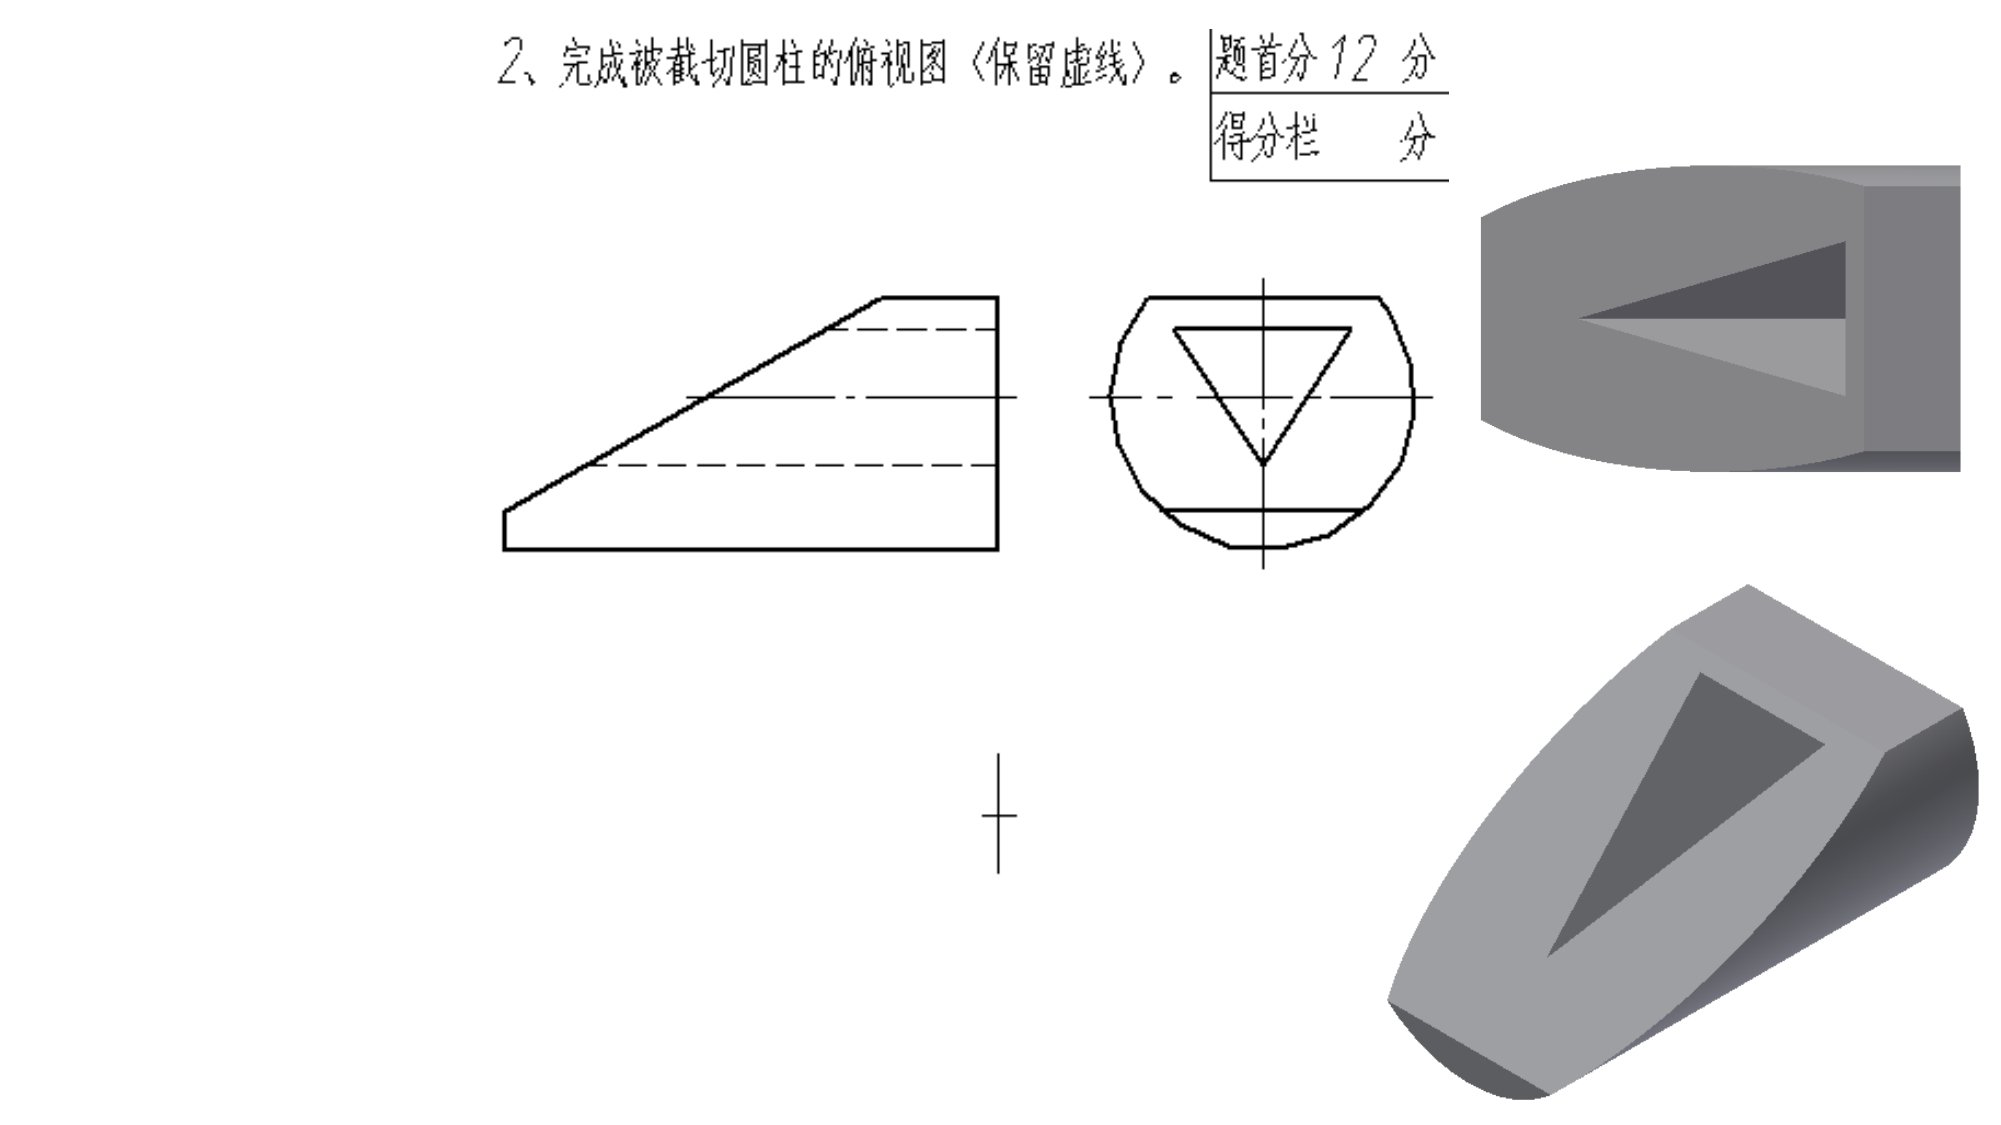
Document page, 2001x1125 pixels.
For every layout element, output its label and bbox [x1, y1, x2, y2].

picture [481, 29, 2000, 1125]
picture [1458, 137, 2000, 507]
